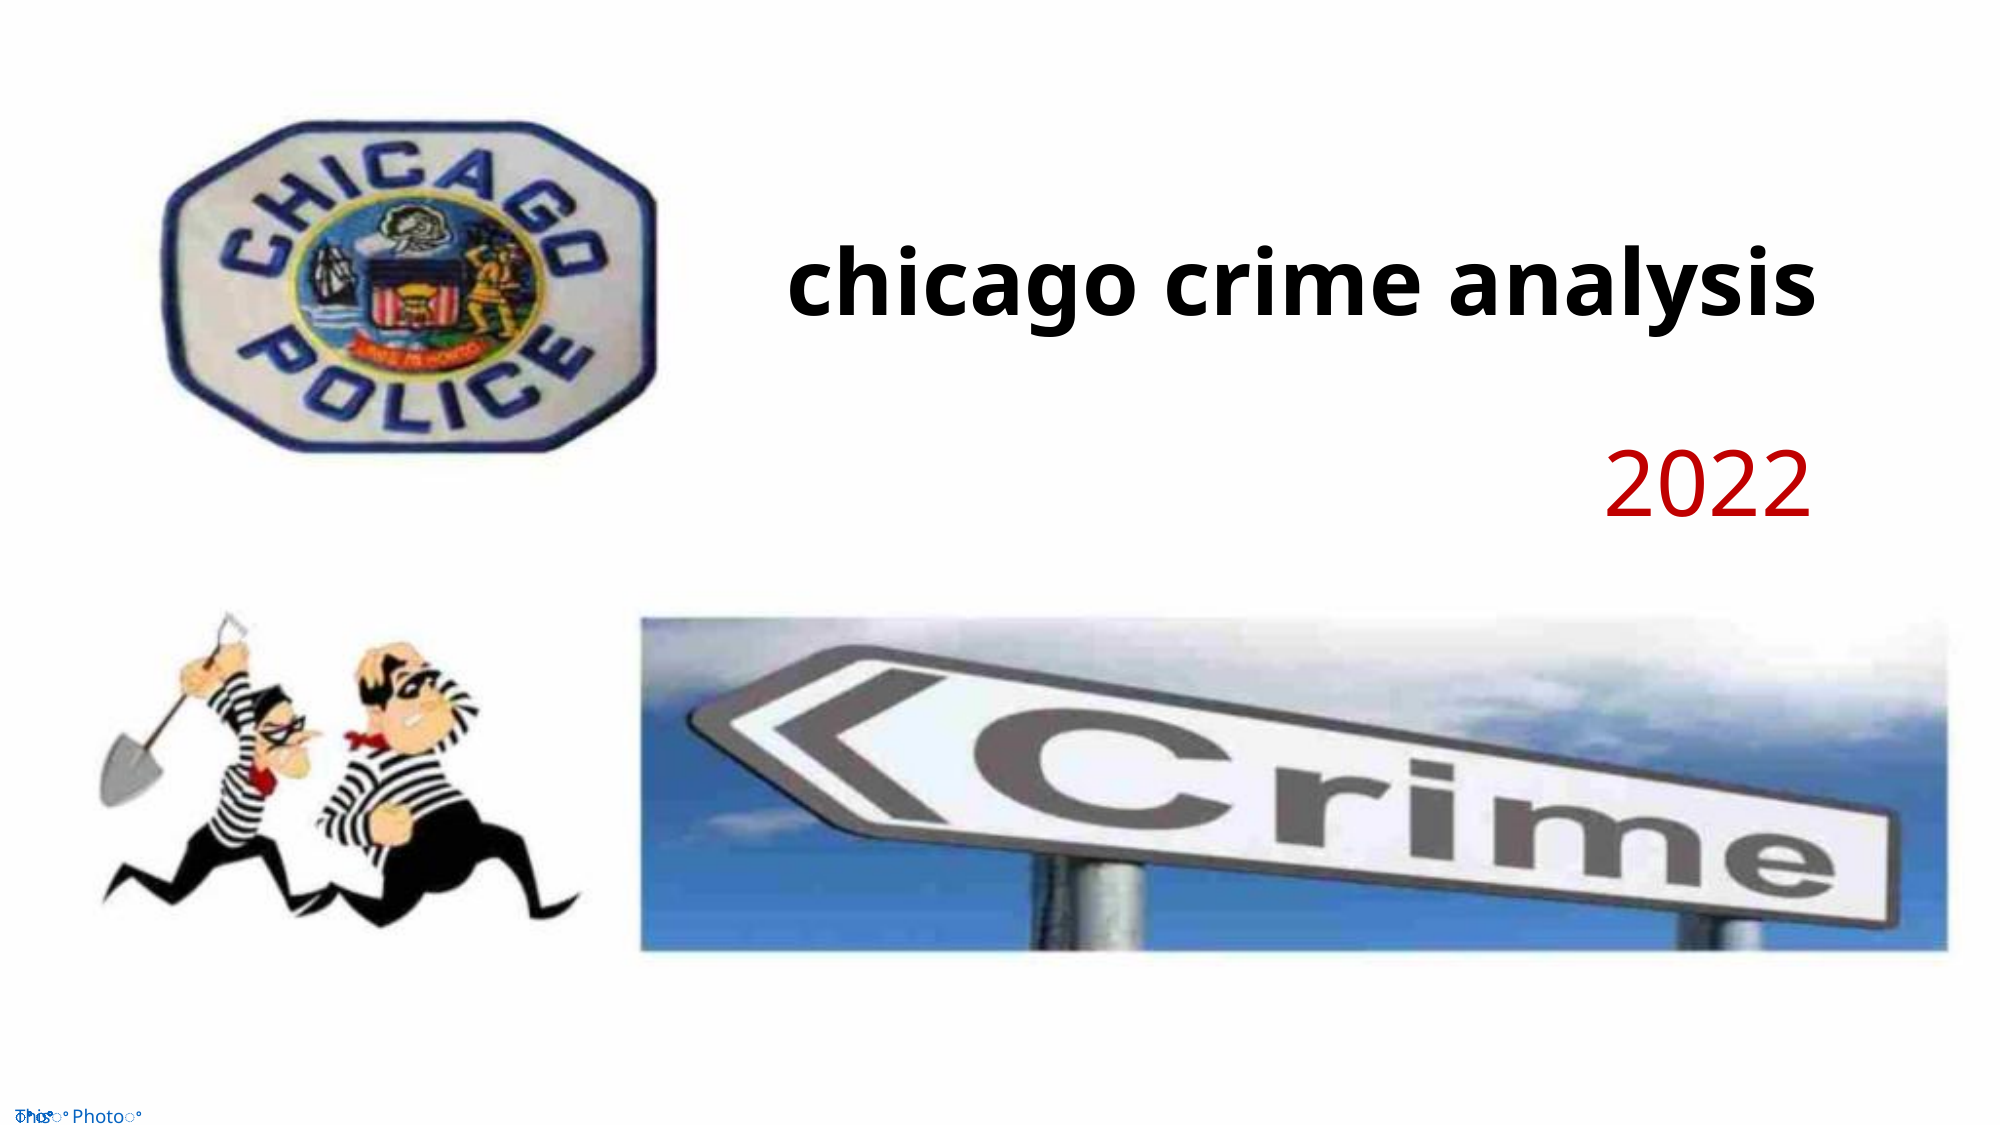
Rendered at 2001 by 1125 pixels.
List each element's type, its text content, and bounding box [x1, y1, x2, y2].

text_box chicago crime analysis [786, 241, 1935, 334]
text_box [0, 0, 2000, 1125]
text_box 2022 [1604, 423, 1874, 535]
text_box ThisꢀPhotoꢀbyꢀUnknownꢀAuthorꢀisꢀlicensedꢀunderꢀCCꢀBY-SA [15, 1111, 485, 1125]
